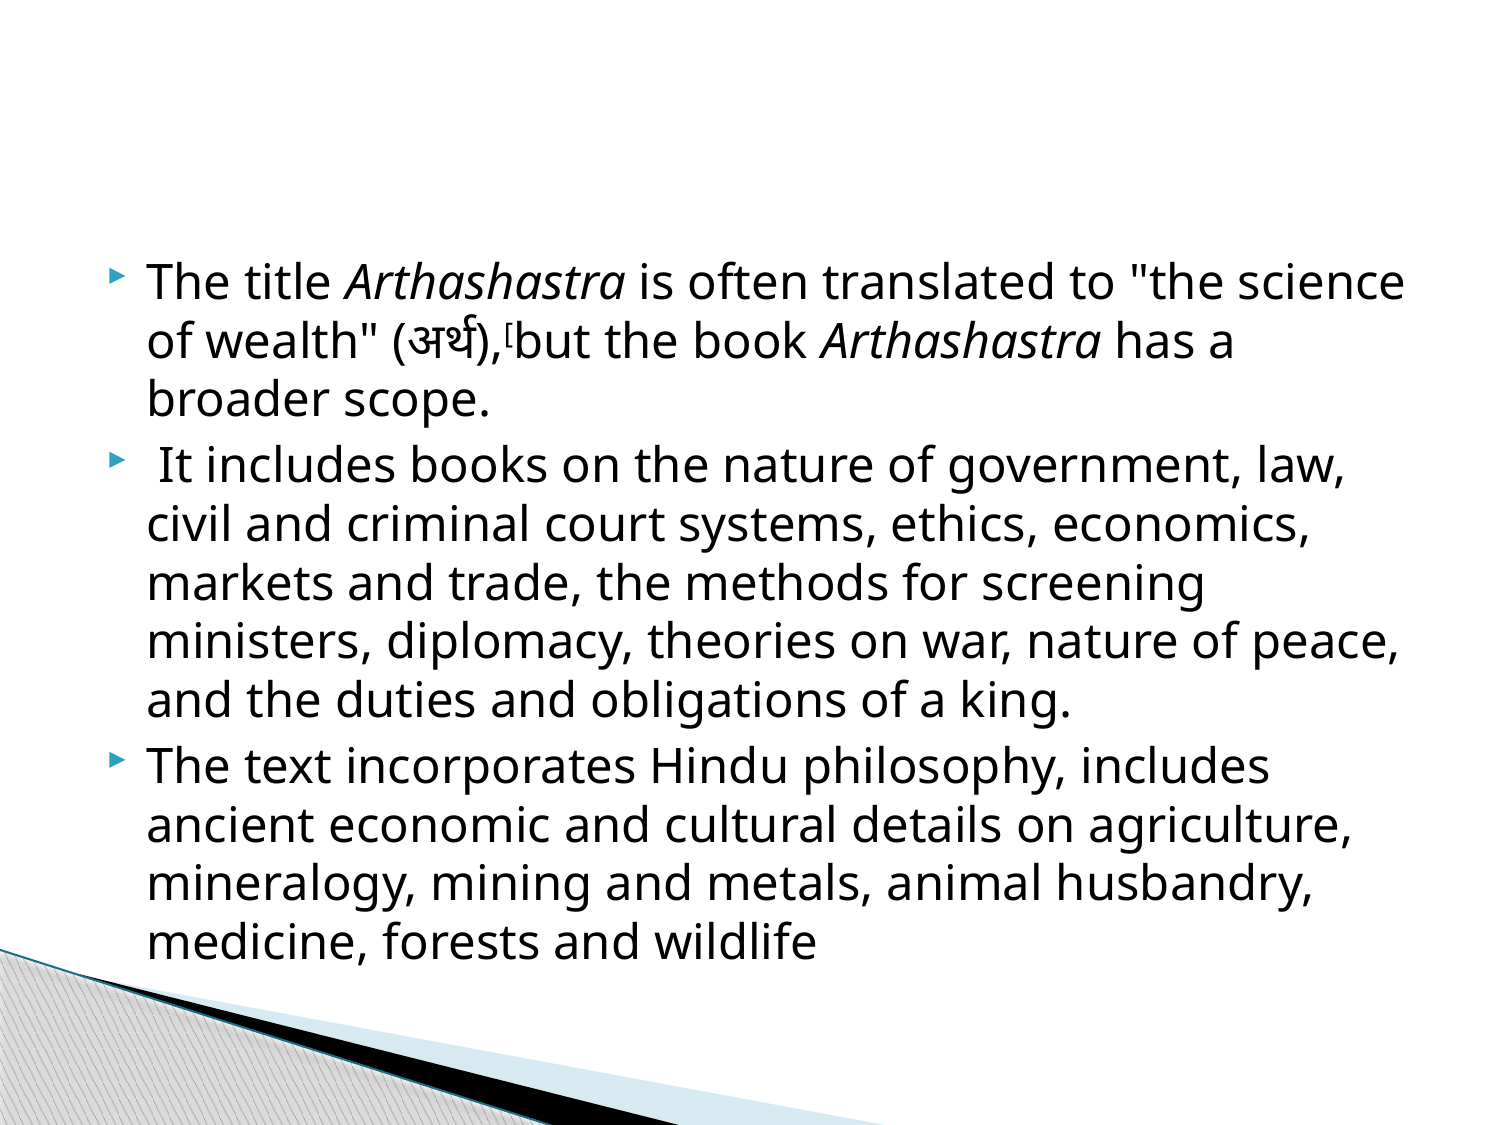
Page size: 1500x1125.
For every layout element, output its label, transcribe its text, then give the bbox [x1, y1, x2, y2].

list The title Arthashastra is often translated to "the science of wealth" (अर्थ),[but the book Arthashastra has a broader scope. It includes books on the nature of government, law, civil and criminal court systems, ethics, economics, markets and trade, the methods for screening ministers, diplomacy, theories on war, nature of peace, and the duties and obligations of a king. The text incorporates Hindu philosophy, includes ancient economic and cultural details on agriculture, mineralogy, mining and metals, animal husbandry, medicine, forests and wildlife [75, 243, 1425, 986]
